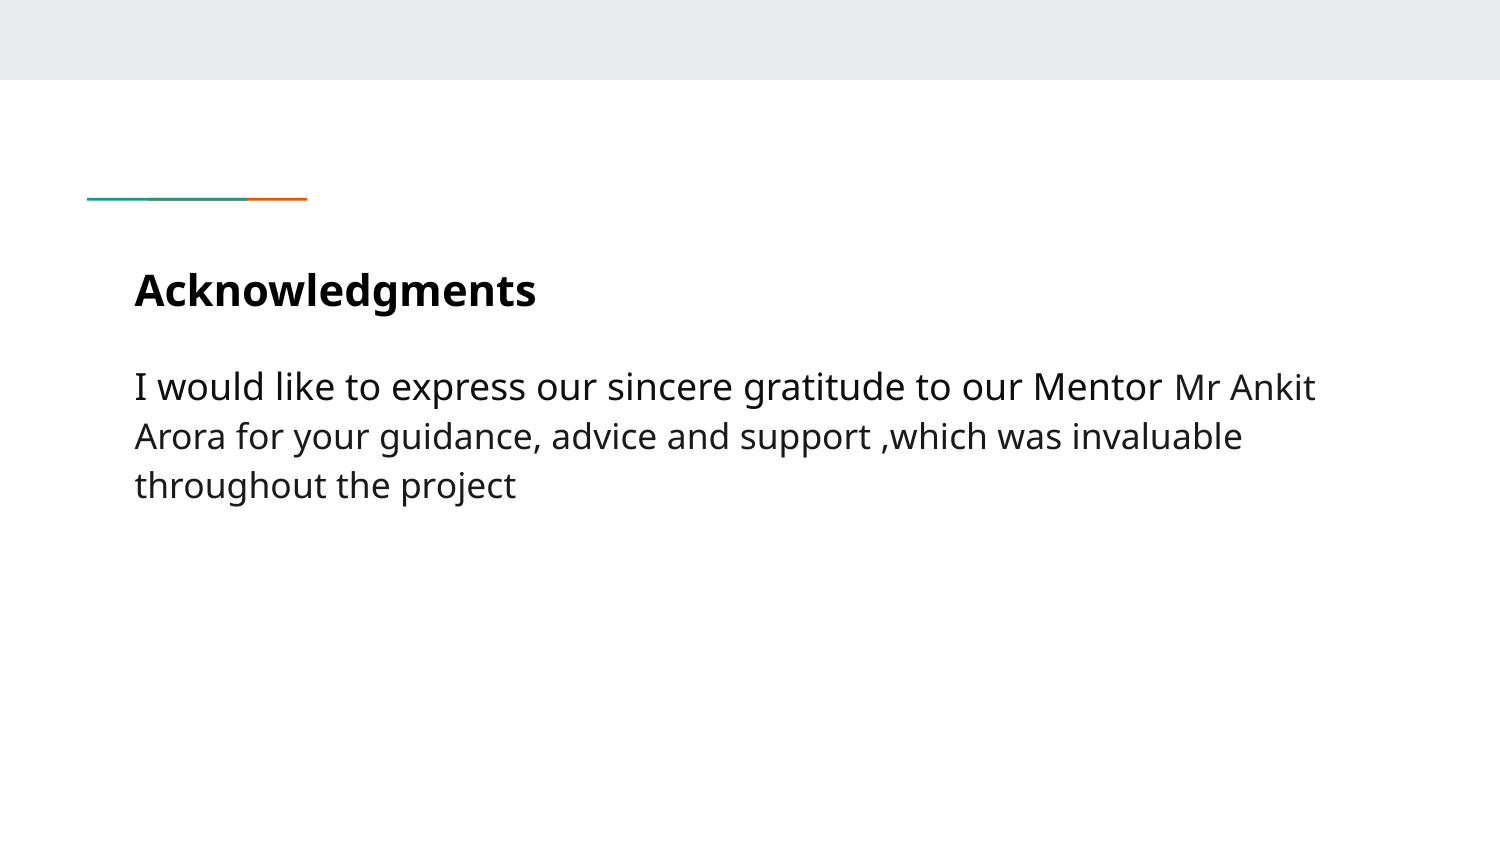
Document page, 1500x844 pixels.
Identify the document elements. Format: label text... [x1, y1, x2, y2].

title Acknowledgments [119, 216, 1381, 305]
list I would like to express our sincere gratitude to our Mentor Mr Ankit Arora for your guidance, advice and support ,which was invaluable throughout the project [119, 341, 1381, 712]
